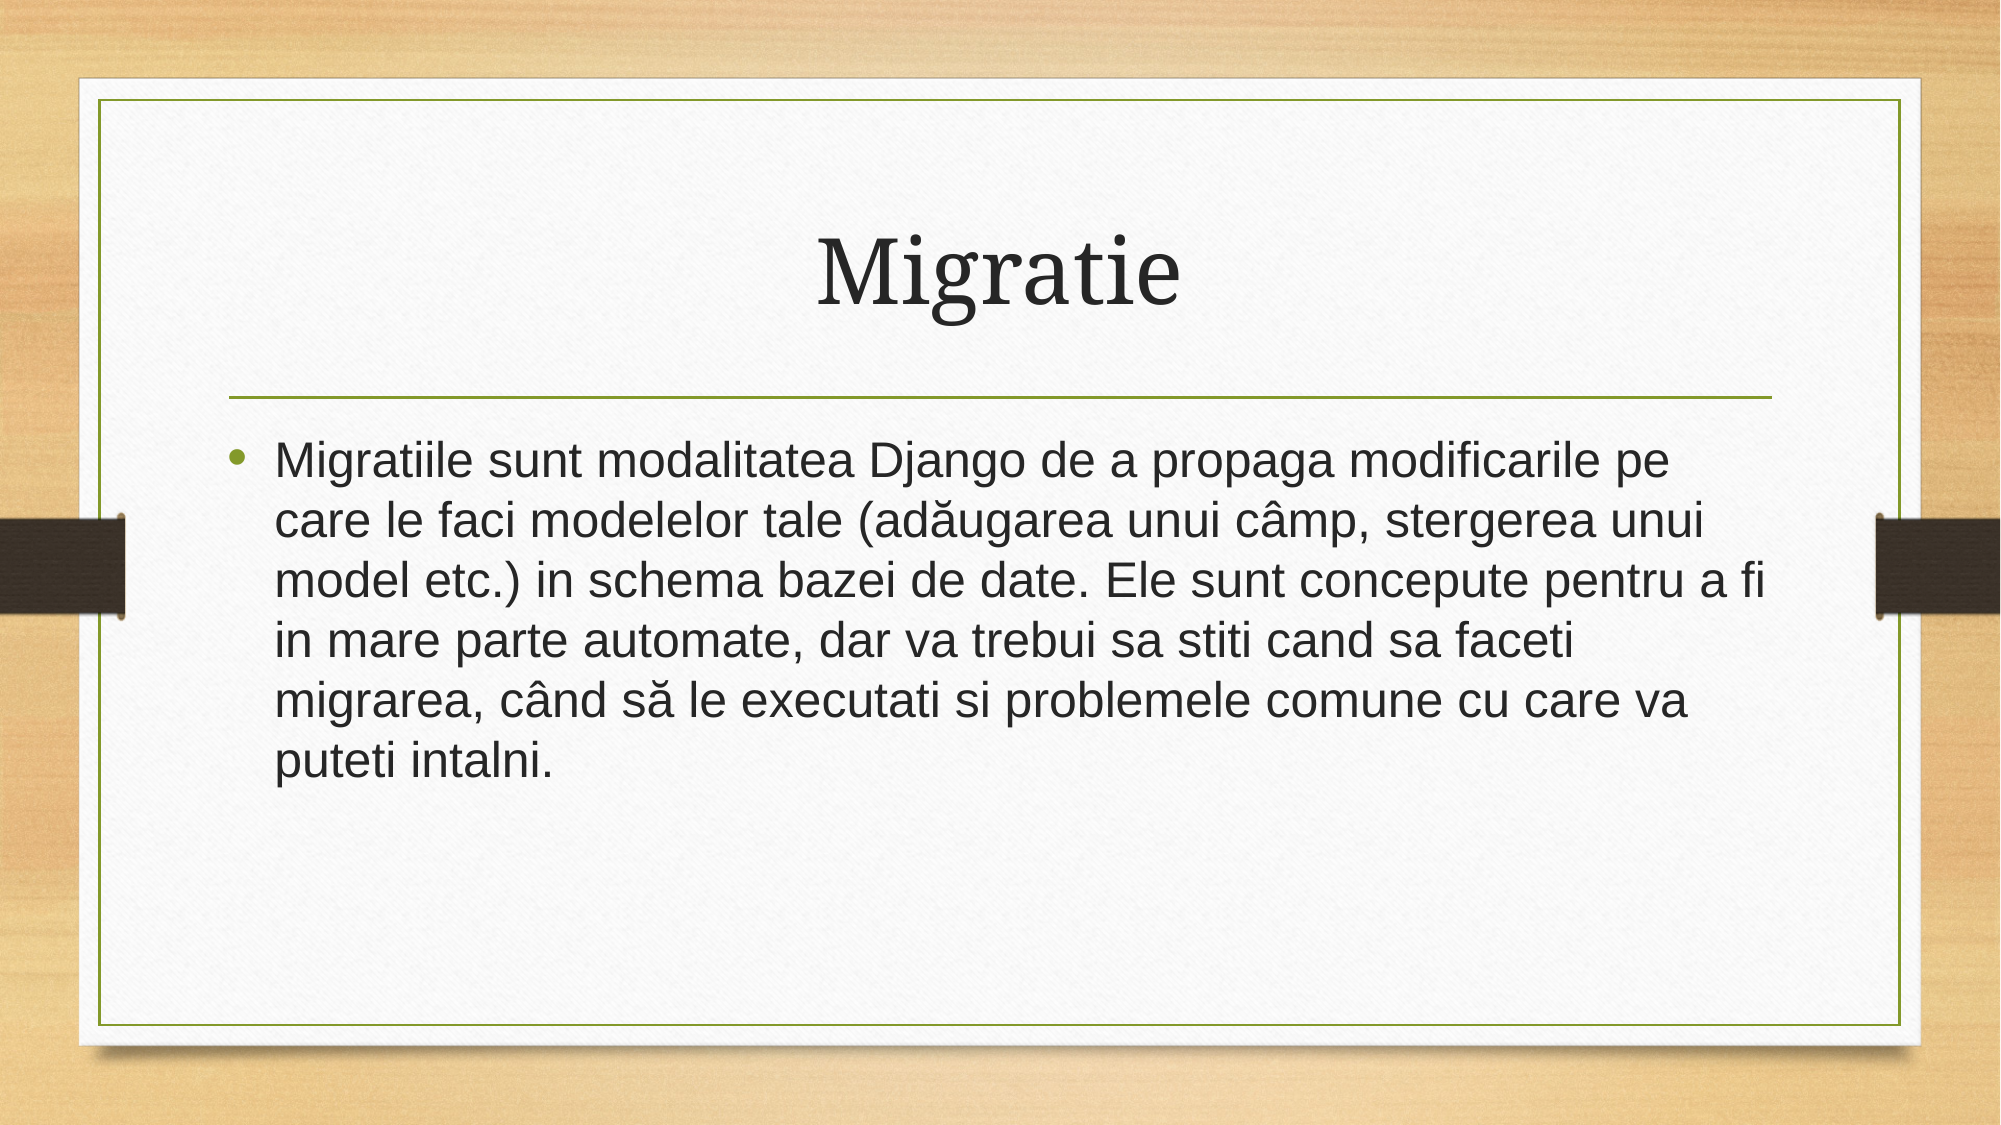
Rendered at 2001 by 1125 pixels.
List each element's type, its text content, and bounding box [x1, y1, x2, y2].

picture [0, 0, 2001, 1125]
title Migratie [212, 161, 1788, 375]
list Migratiile sunt modalitatea Django de a propaga modificarile pe care le faci modelelor tale (adăugarea unui câmp, stergerea unui model etc.) in schema bazei de date. Ele sunt concepute pentru a fi in mare parte automate, dar va trebui sa stiti cand sa faceti migrarea, când să le executati si problemele comune cu care va puteti intalni. [212, 419, 1788, 964]
